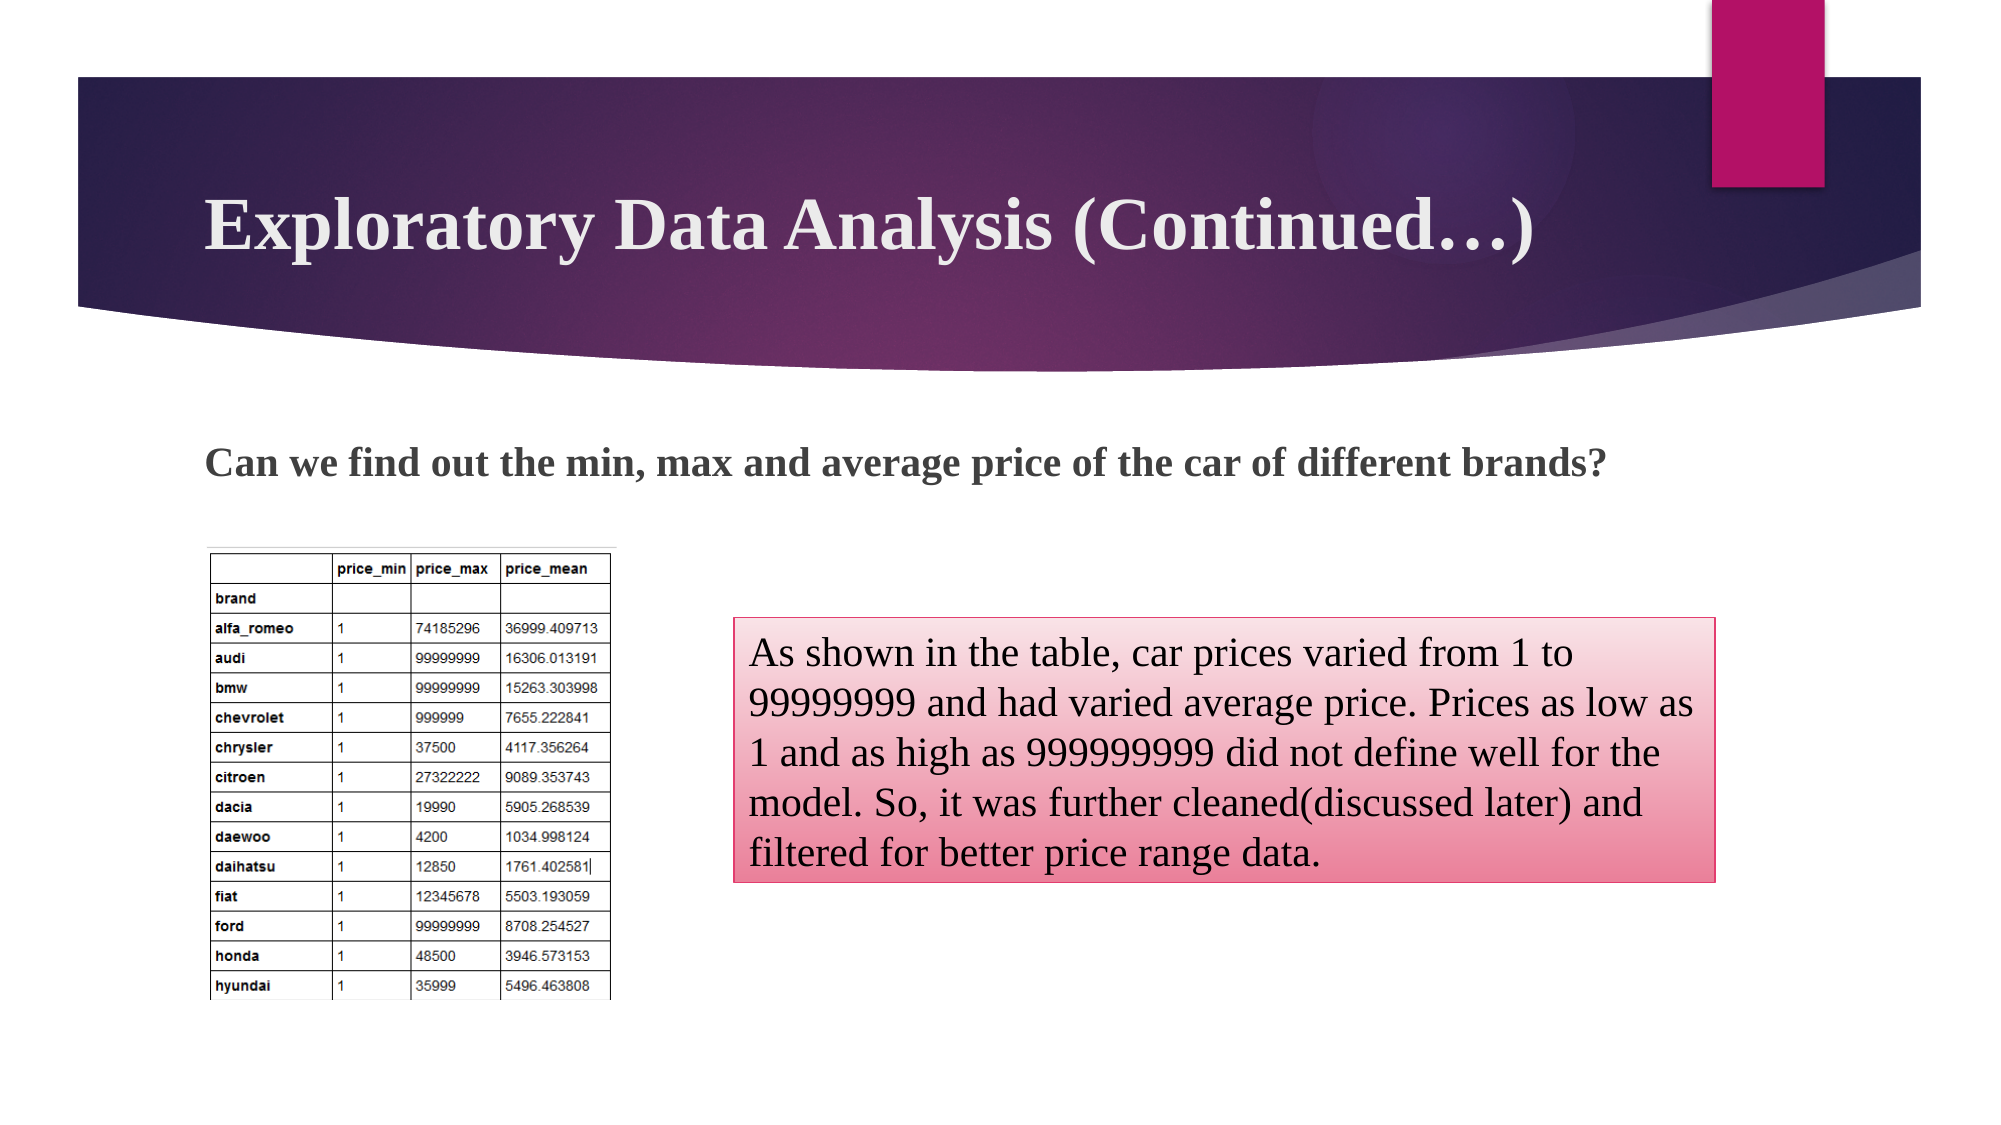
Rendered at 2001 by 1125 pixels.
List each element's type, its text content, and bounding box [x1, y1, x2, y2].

title Exploratory Data Analysis (Continued…) [189, 161, 1703, 278]
picture [206, 546, 617, 1001]
text_box As shown in the table, car prices varied from 1 to 99999999 and had varied average price. Prices as low as 1 and as high as 999999999 did not define well for the model. So, it was further cleaned(discussed later) and filtered for better price range data. [733, 617, 1716, 883]
list Can we find out the min, max and average price of the car of different brands? [189, 427, 1638, 1026]
